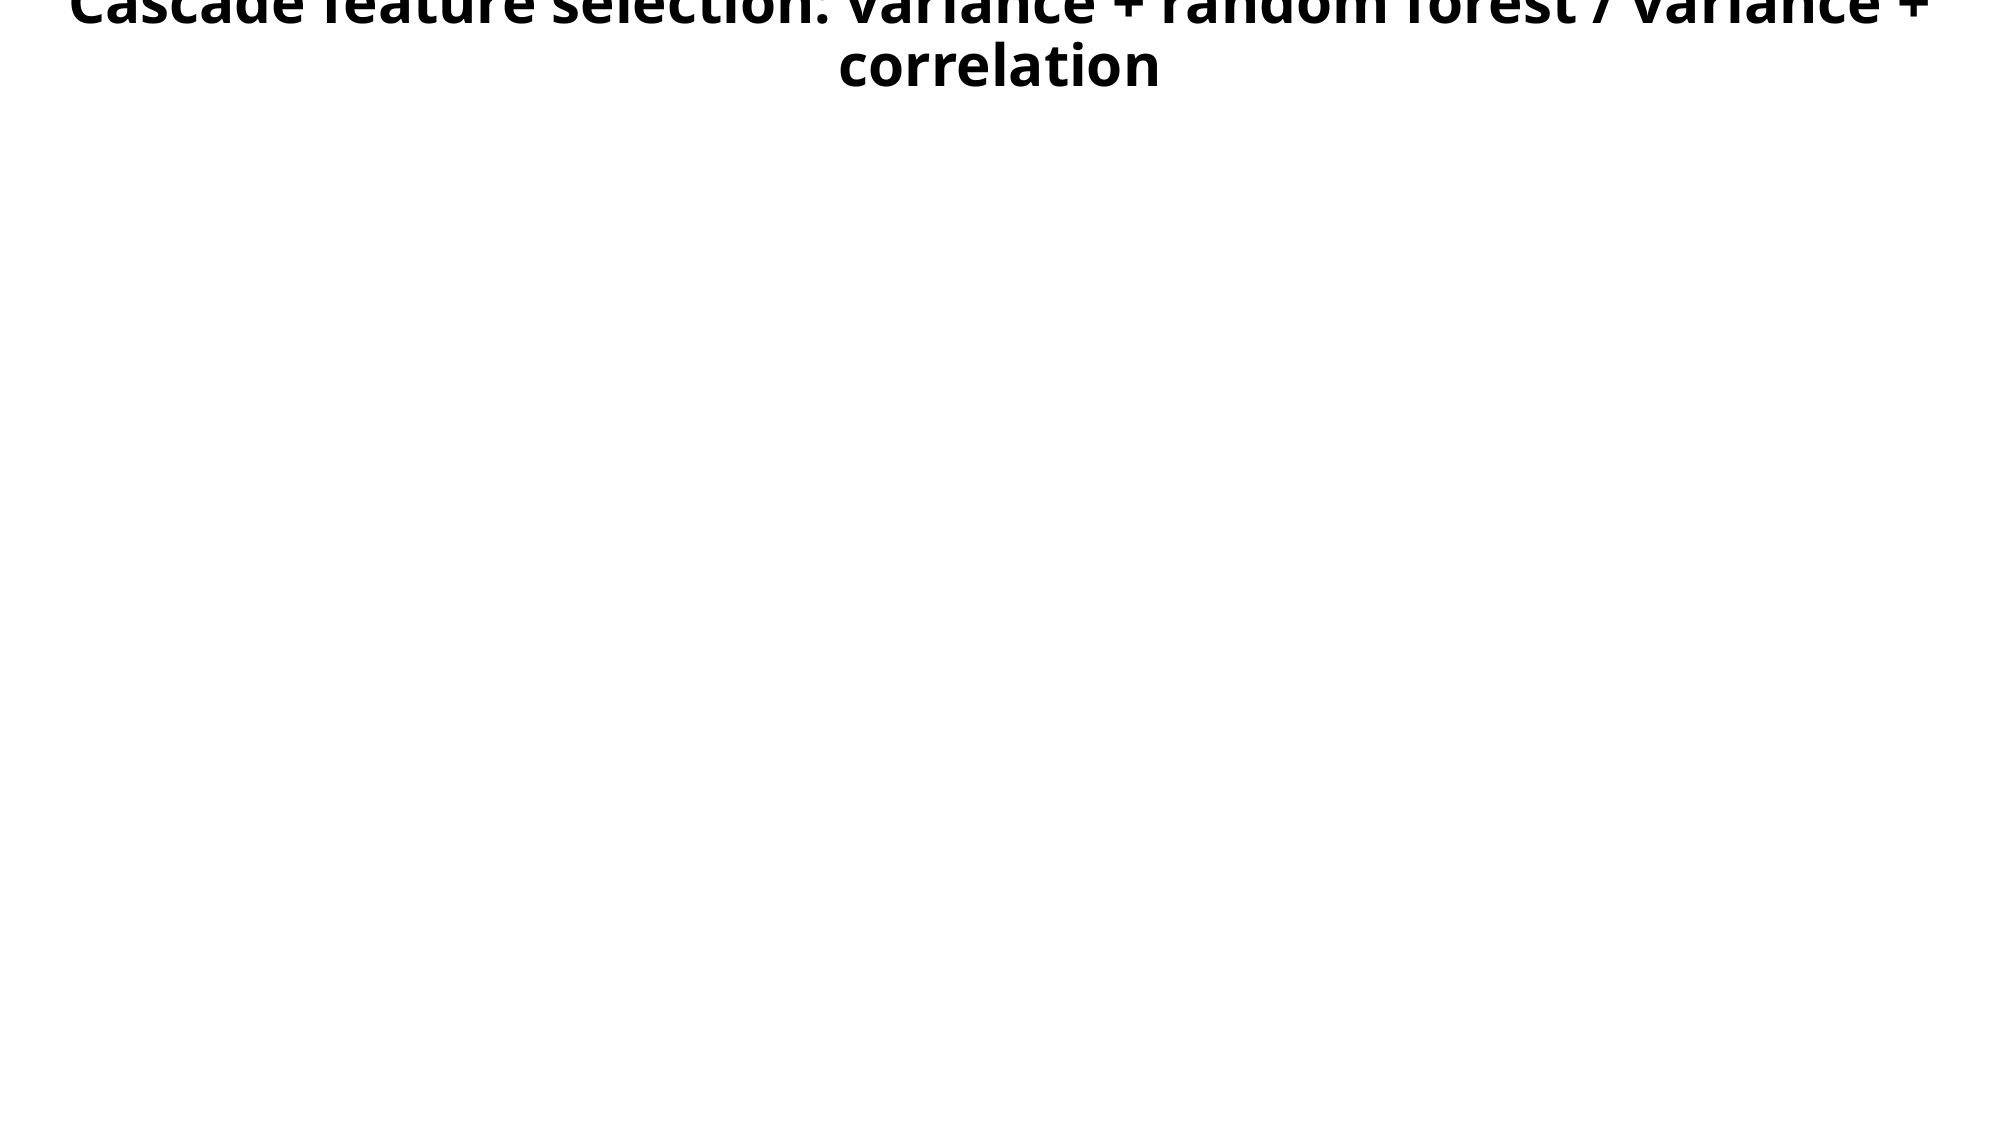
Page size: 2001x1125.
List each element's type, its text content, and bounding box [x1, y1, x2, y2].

title Cascade feature selection: variance + random forest / variance + correlation [0, 0, 2000, 72]
